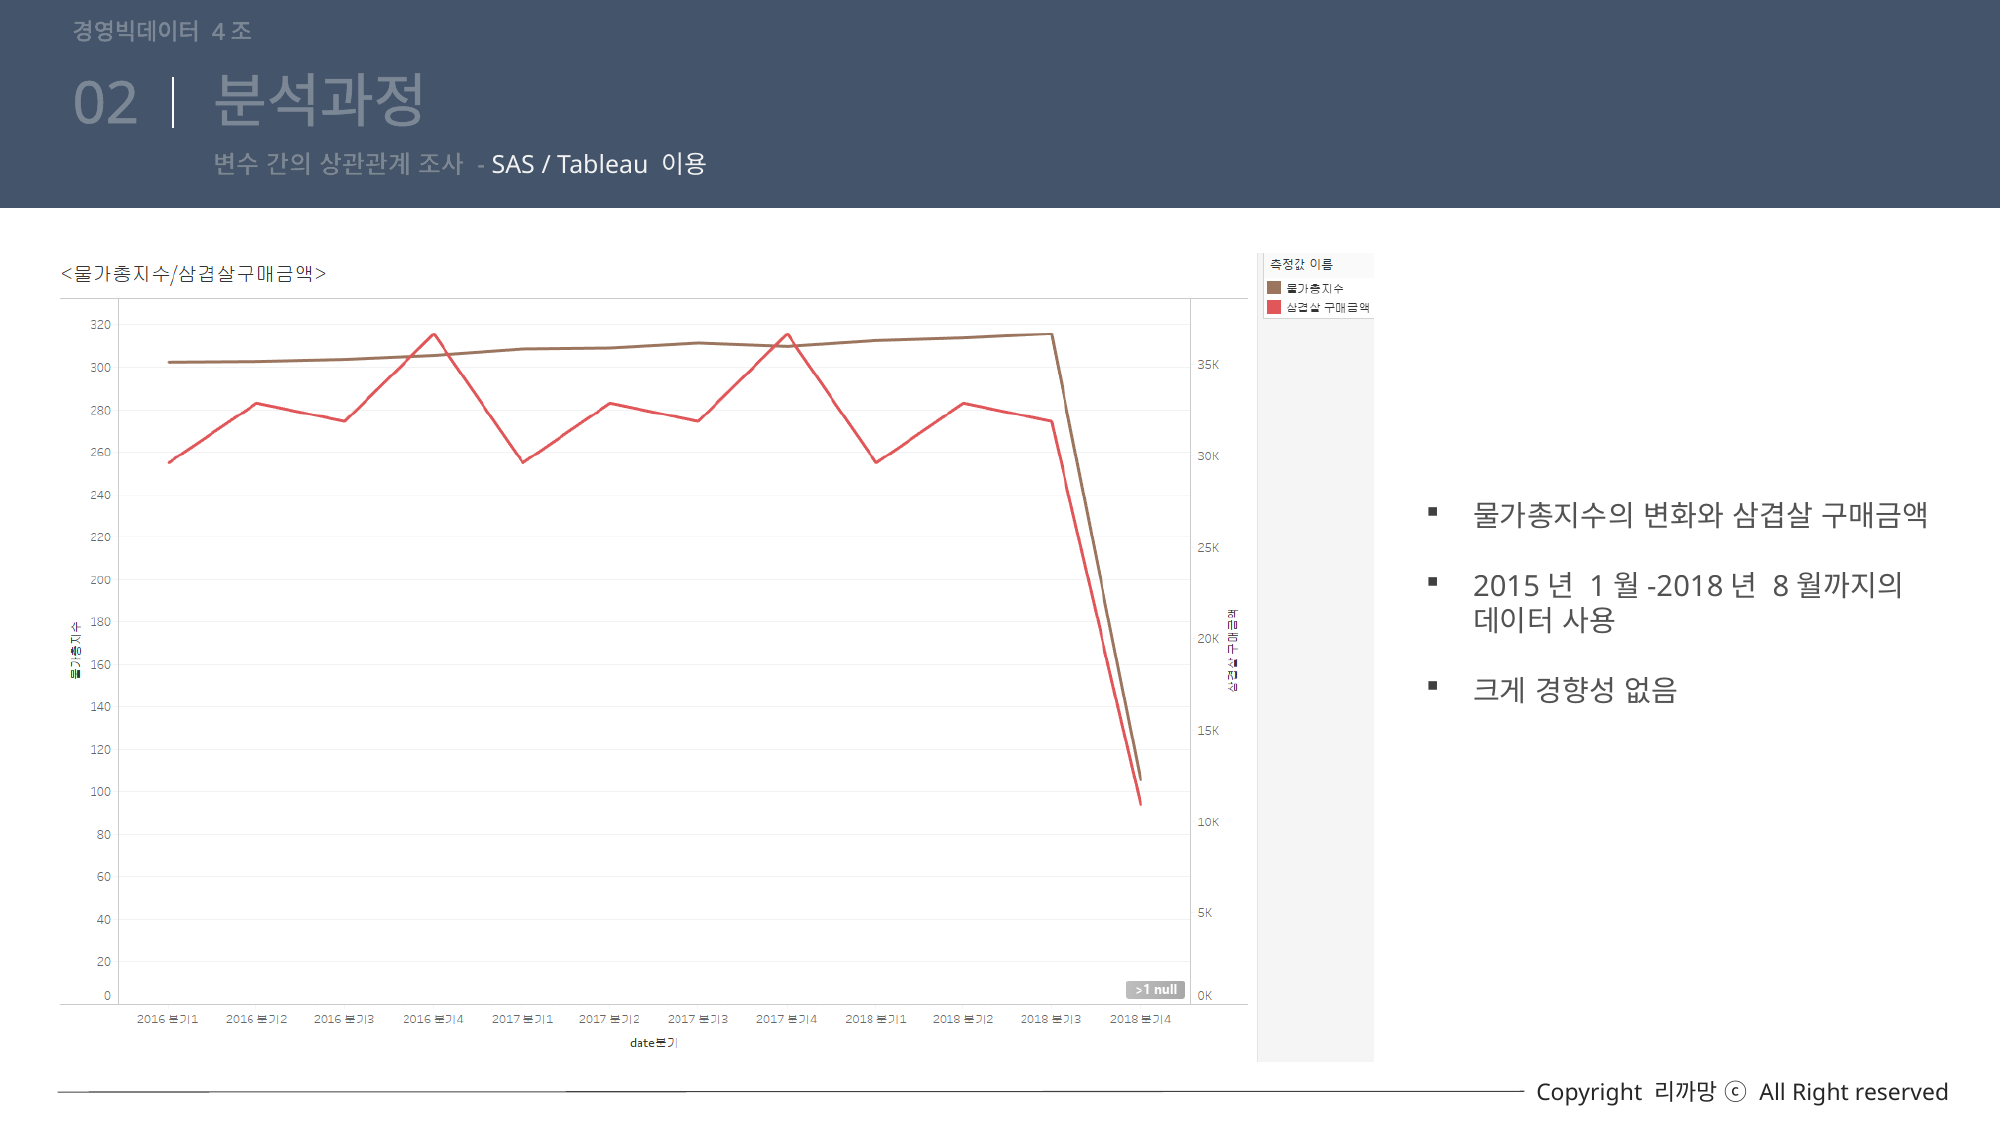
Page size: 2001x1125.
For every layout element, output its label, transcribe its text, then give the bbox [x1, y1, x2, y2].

list 02 [57, 65, 198, 144]
text_box 물가총지수의 변화와 삼겹살 구매금액 2015년 1월-2018년 8월까지의 데이터 사용 크게 경향성 없음 [1411, 490, 1986, 750]
list 변수 간의 상관관계 조사 - SAS / Tableau 이용 [198, 0, 883, 253]
picture [57, 253, 1374, 1062]
list 경영빅데이터 4조 [57, 12, 198, 53]
